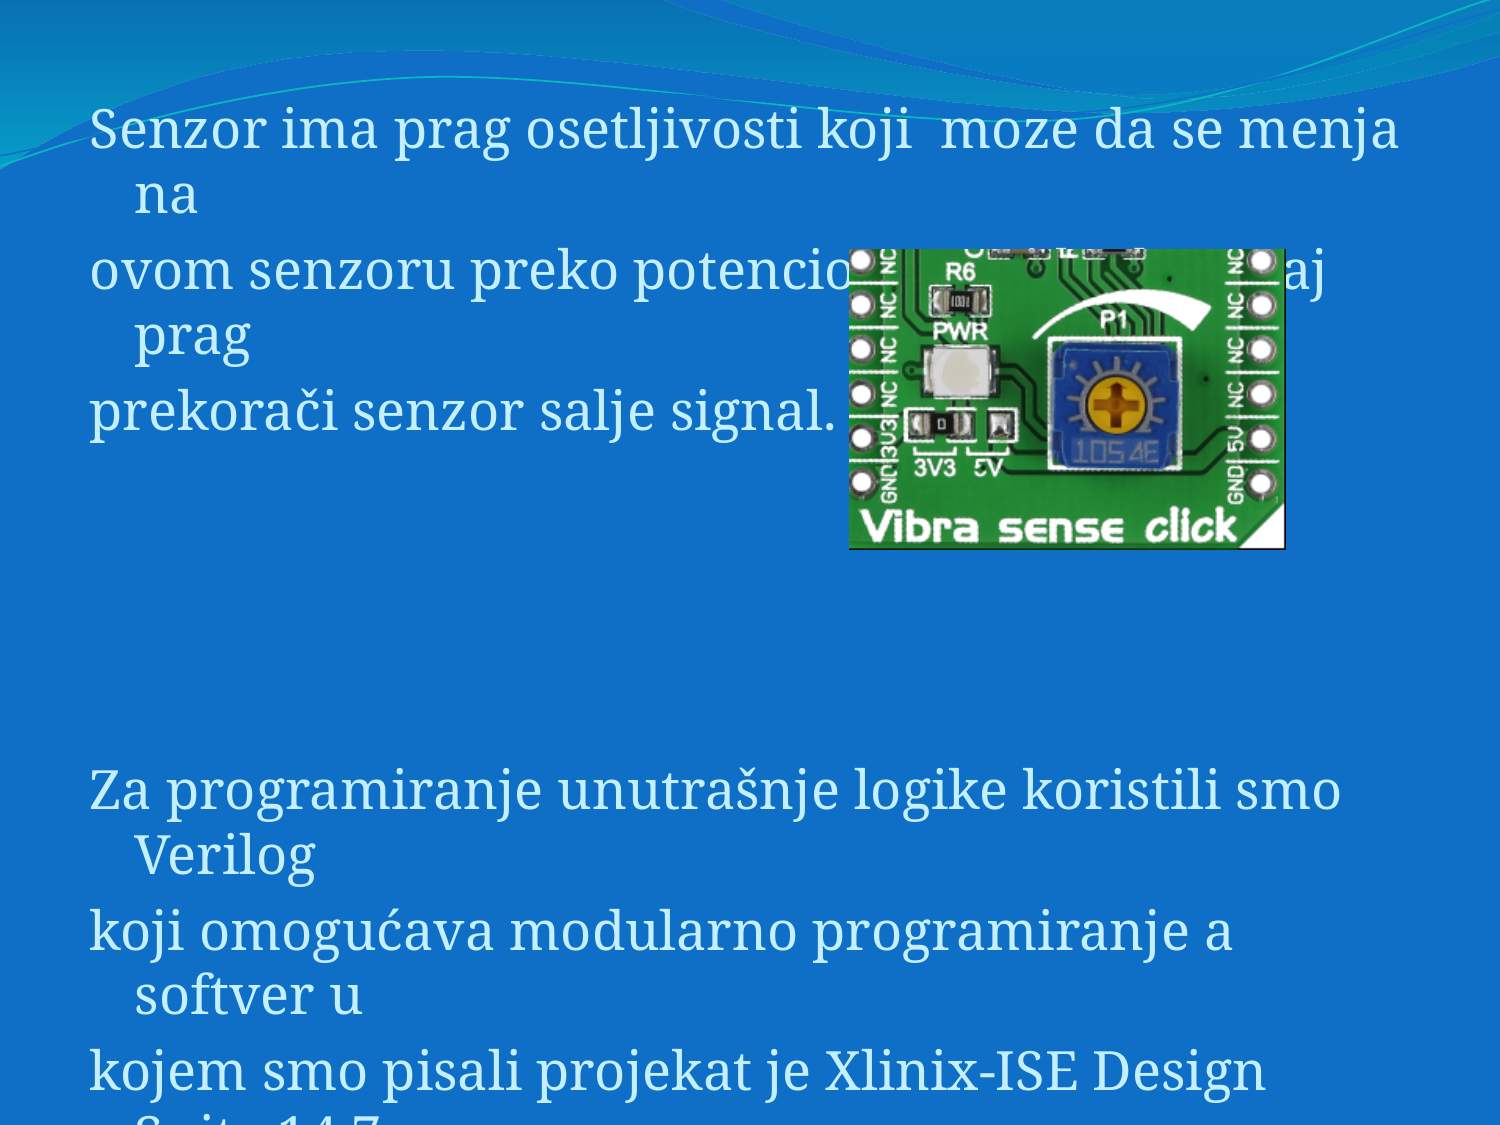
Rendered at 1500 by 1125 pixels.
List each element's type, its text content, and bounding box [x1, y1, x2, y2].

picture [849, 249, 1287, 551]
list Senzor ima prag osetljivosti koji moze da se menja na ovom senzoru preko potenciometra,i kada se taj prag prekorači senzor salje signal. Za programiranje unutrašnje logike koristili smo Verilog koji omogućava modularno programiranje a softver u kojem smo pisali projekat je Xlinix-ISE Design Suite 14.7 [75, 87, 1425, 1038]
